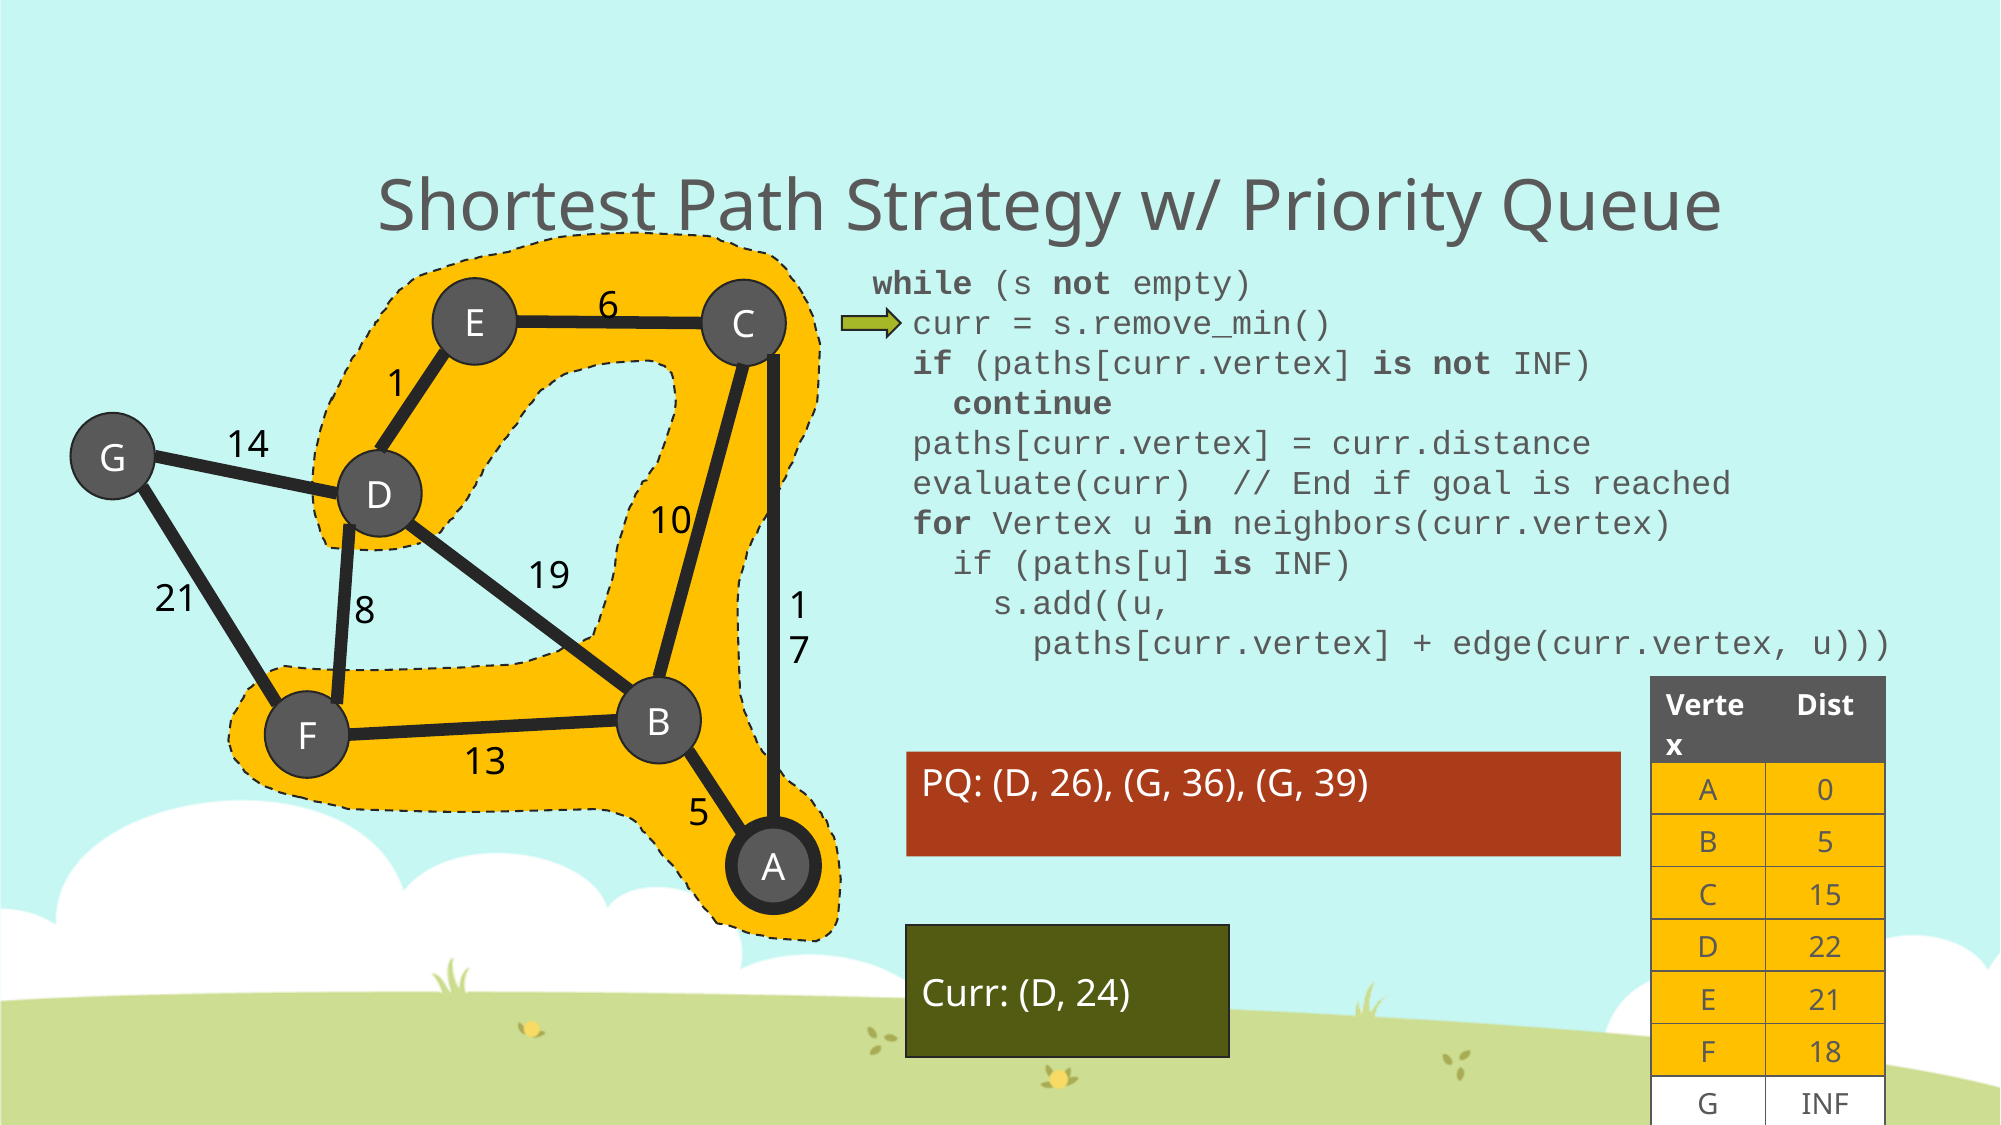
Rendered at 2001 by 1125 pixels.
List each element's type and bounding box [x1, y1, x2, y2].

table_cell [1652, 972, 1765, 1023]
table_cell [1766, 1024, 1884, 1075]
table_cell [1766, 1077, 1884, 1125]
table_cell [1766, 867, 1884, 918]
text_box [69, 77, 1973, 949]
table_cell [1766, 815, 1884, 866]
picture [0, 0, 2001, 1125]
text_box [906, 751, 1621, 857]
table_cell [1652, 920, 1765, 970]
table_cell [1652, 867, 1765, 918]
table_cell [1652, 763, 1765, 813]
text_box [905, 924, 1230, 1058]
table_cell [1652, 1024, 1765, 1075]
table_header [1652, 678, 1884, 761]
table_cell [1766, 972, 1884, 1023]
table_cell [1766, 920, 1884, 970]
table_cell [1652, 1077, 1765, 1125]
table_cell [1652, 815, 1765, 866]
table_cell [1766, 763, 1884, 813]
